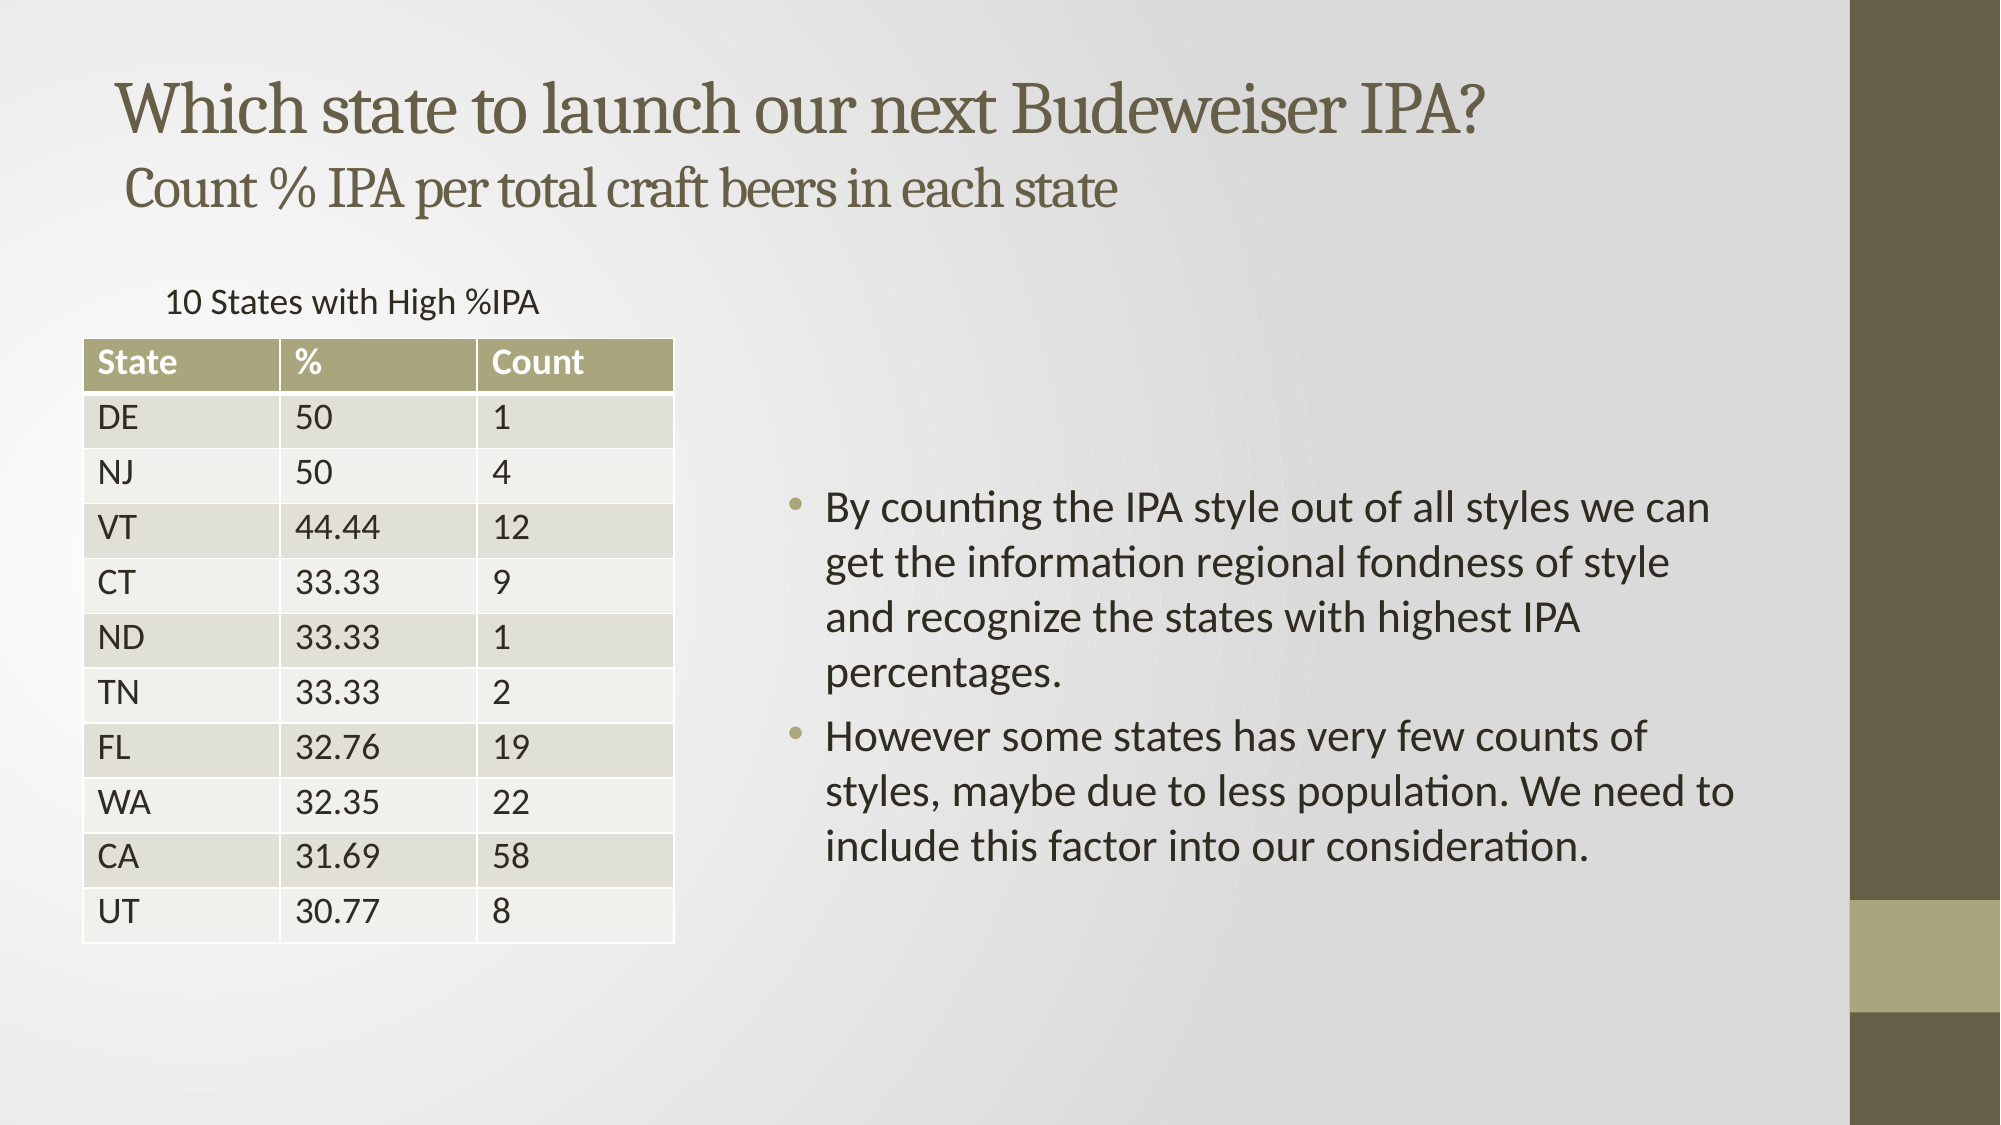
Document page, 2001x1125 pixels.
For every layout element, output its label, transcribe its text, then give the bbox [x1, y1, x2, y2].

title Which state to launch our next Budeweiser IPA? Count % IPA per total craft beers in each state [99, 45, 1767, 233]
table_cell 19 [478, 724, 673, 777]
table_cell 4 [478, 449, 673, 503]
table_header % [281, 339, 476, 391]
table_header Count [478, 339, 673, 391]
table_cell 9 [478, 559, 673, 613]
table_cell CT [84, 559, 279, 613]
table_cell 32.76 [281, 724, 476, 777]
table_cell UT [84, 889, 279, 942]
table_cell 1 [478, 614, 673, 667]
table_cell CA [84, 834, 279, 887]
table_cell 58 [478, 834, 673, 887]
table_cell 50 [281, 396, 476, 448]
table_cell NJ [84, 449, 279, 503]
table_cell ND [84, 614, 279, 667]
table_cell 33.33 [281, 669, 476, 722]
table_cell 2 [478, 669, 673, 722]
table_cell VT [84, 504, 279, 558]
list By counting the IPA style out of all styles we can get the information regional fondness of style and recognize the states with highest IPA percentages. However some states has very few counts of styles, maybe due to less population. We need to include this factor into our consideration. [753, 468, 1758, 889]
table_cell 12 [478, 504, 673, 558]
table_cell 33.33 [281, 614, 476, 667]
table_cell 44.44 [281, 504, 476, 558]
table_header State [84, 339, 279, 391]
table_cell 30.77 [281, 889, 476, 942]
table_cell 31.69 [281, 834, 476, 887]
table_cell 50 [281, 449, 476, 503]
table_cell DE [84, 396, 279, 448]
table_cell 32.35 [281, 779, 476, 832]
table_cell TN [84, 669, 279, 722]
table_cell WA [84, 779, 279, 832]
table_cell 8 [478, 889, 673, 942]
table_cell 33.33 [281, 559, 476, 613]
table_cell 22 [478, 779, 673, 832]
text_box 10 States with High %IPA [149, 269, 639, 329]
table_cell FL [84, 724, 279, 777]
table_cell 1 [478, 396, 673, 448]
